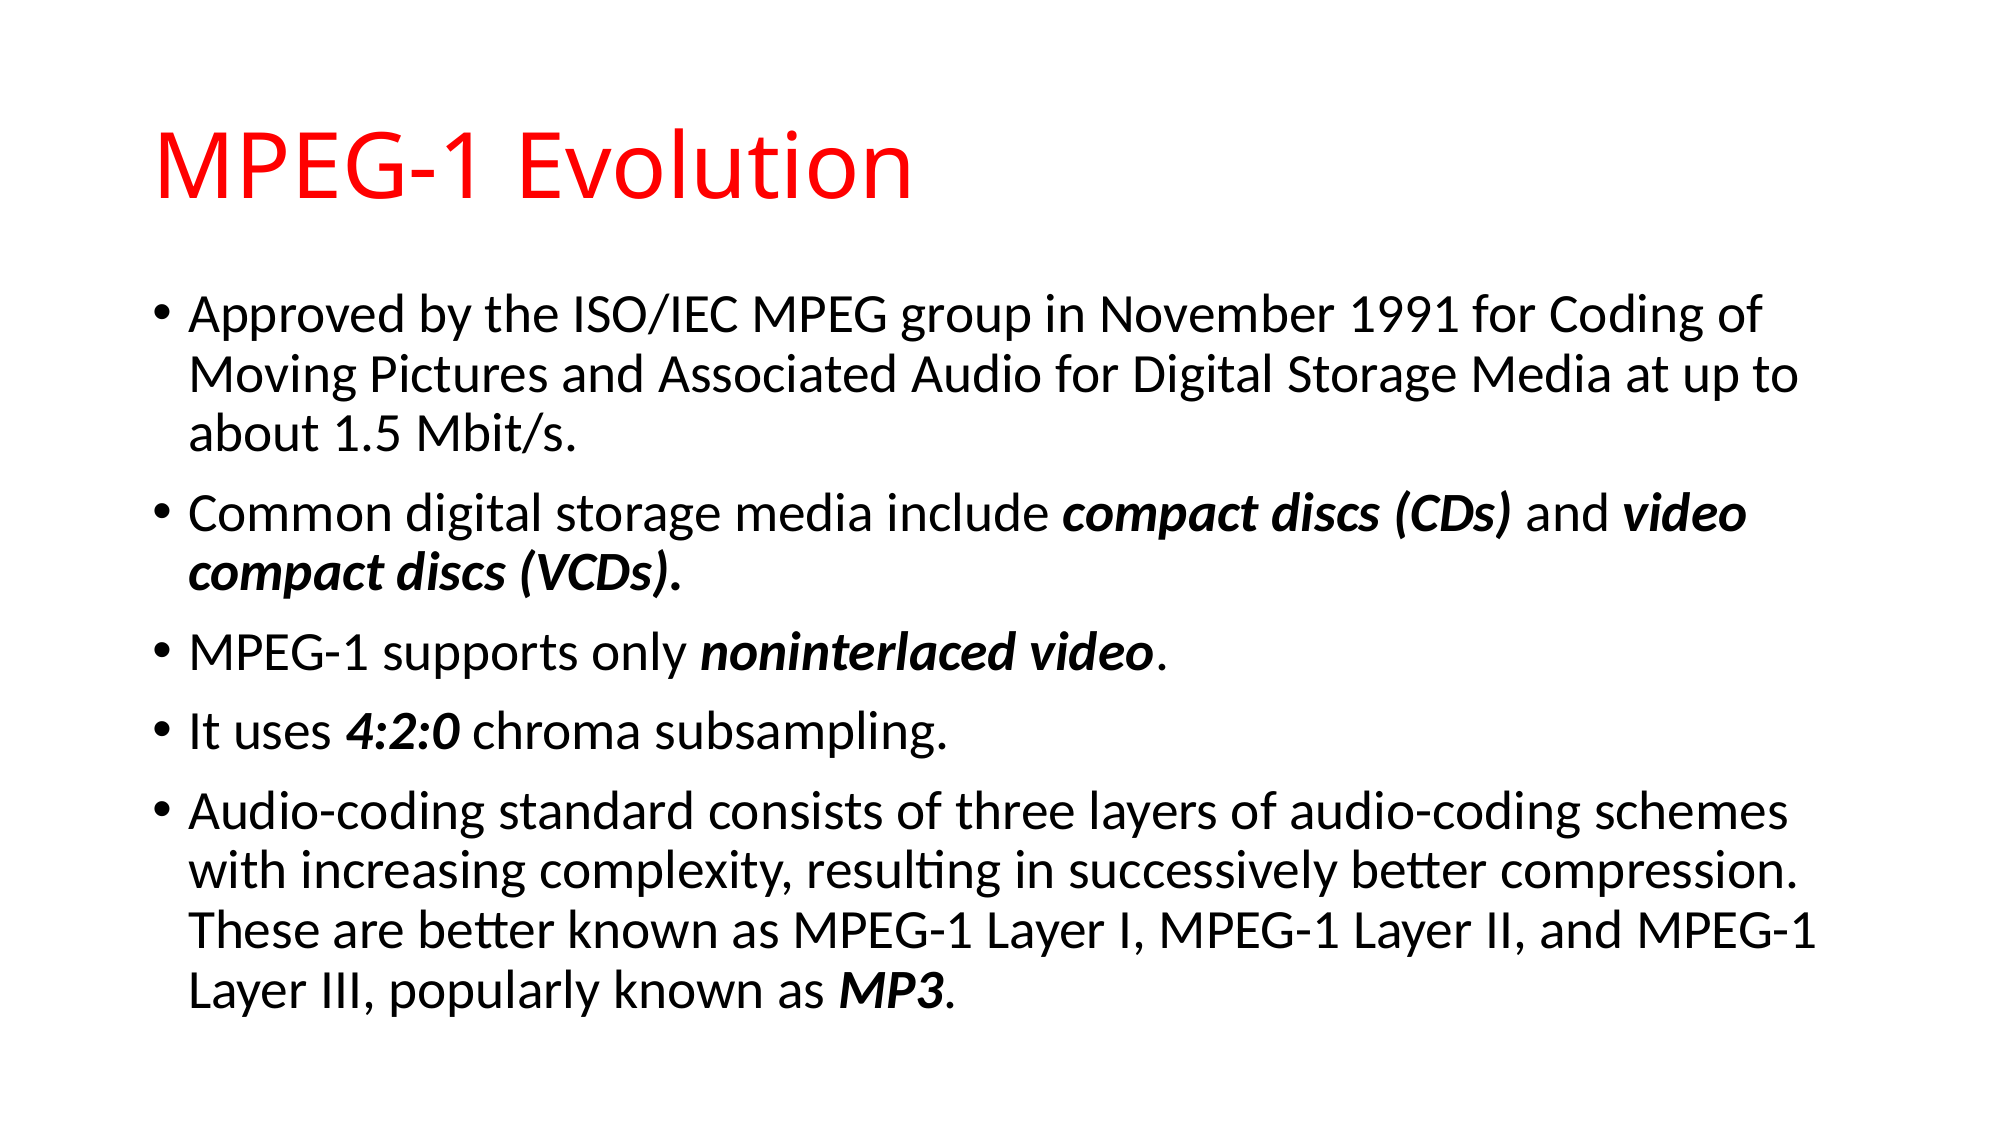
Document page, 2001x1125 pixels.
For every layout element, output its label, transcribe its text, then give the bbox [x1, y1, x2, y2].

list Approved by the ISO/IEC MPEG group in November 1991 for Coding of Moving Pictures and Associated Audio for Digital Storage Media at up to about 1.5 Mbit/s. Common digital storage media include compact discs (CDs) and video compact discs (VCDs). MPEG-1 supports only noninterlaced video. It uses 4:2:0 chroma subsampling. Audio-coding standard consists of three layers of audio-coding schemes with increasing complexity, resulting in successively better compression. These are better known as MPEG-1 Layer I, MPEG-1 Layer II, and MPEG-1 Layer III, popularly known as MP3. [137, 277, 1863, 1034]
title MPEG-1 Evolution [137, 59, 1863, 277]
